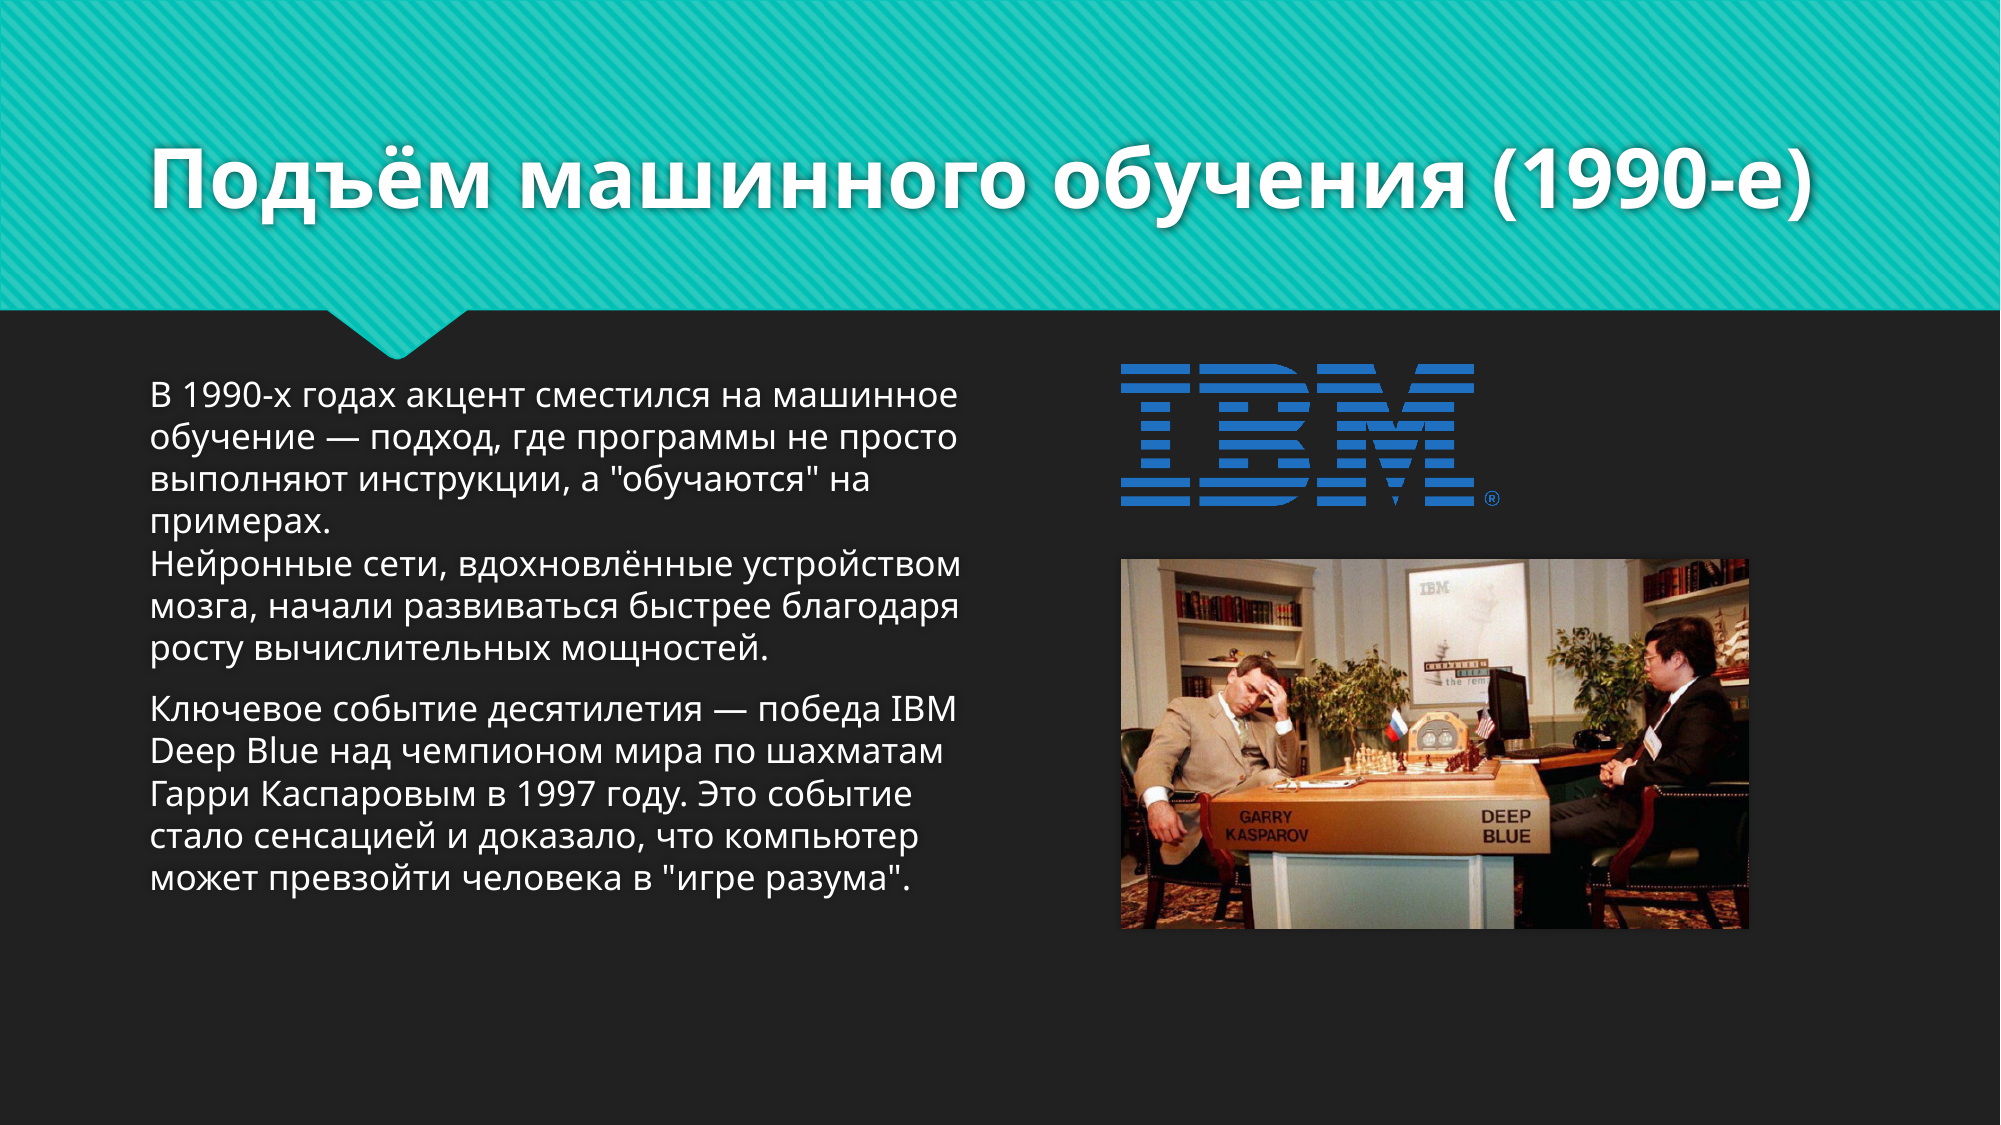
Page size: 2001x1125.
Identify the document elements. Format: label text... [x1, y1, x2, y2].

title Подъём машинного обучения (1990-е) [132, 73, 1868, 233]
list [1121, 559, 1750, 929]
picture [1121, 364, 1500, 506]
list В 1990-х годах акцент сместился на машинное обучение — подход, где программы не просто выполняют инструкции, а "обучаются" на примерах. Нейронные сети, вдохновлённые устройством мозга, начали развиваться быстрее благодаря росту вычислительных мощностей. Ключевое событие десятилетия — победа IBM Deep Blue над чемпионом мира по шахматам Гарри Каспаровым в 1997 году. Это событие стало сенсацией и доказало, что компьютер может превзойти человека в "игре разума". [134, 364, 985, 962]
